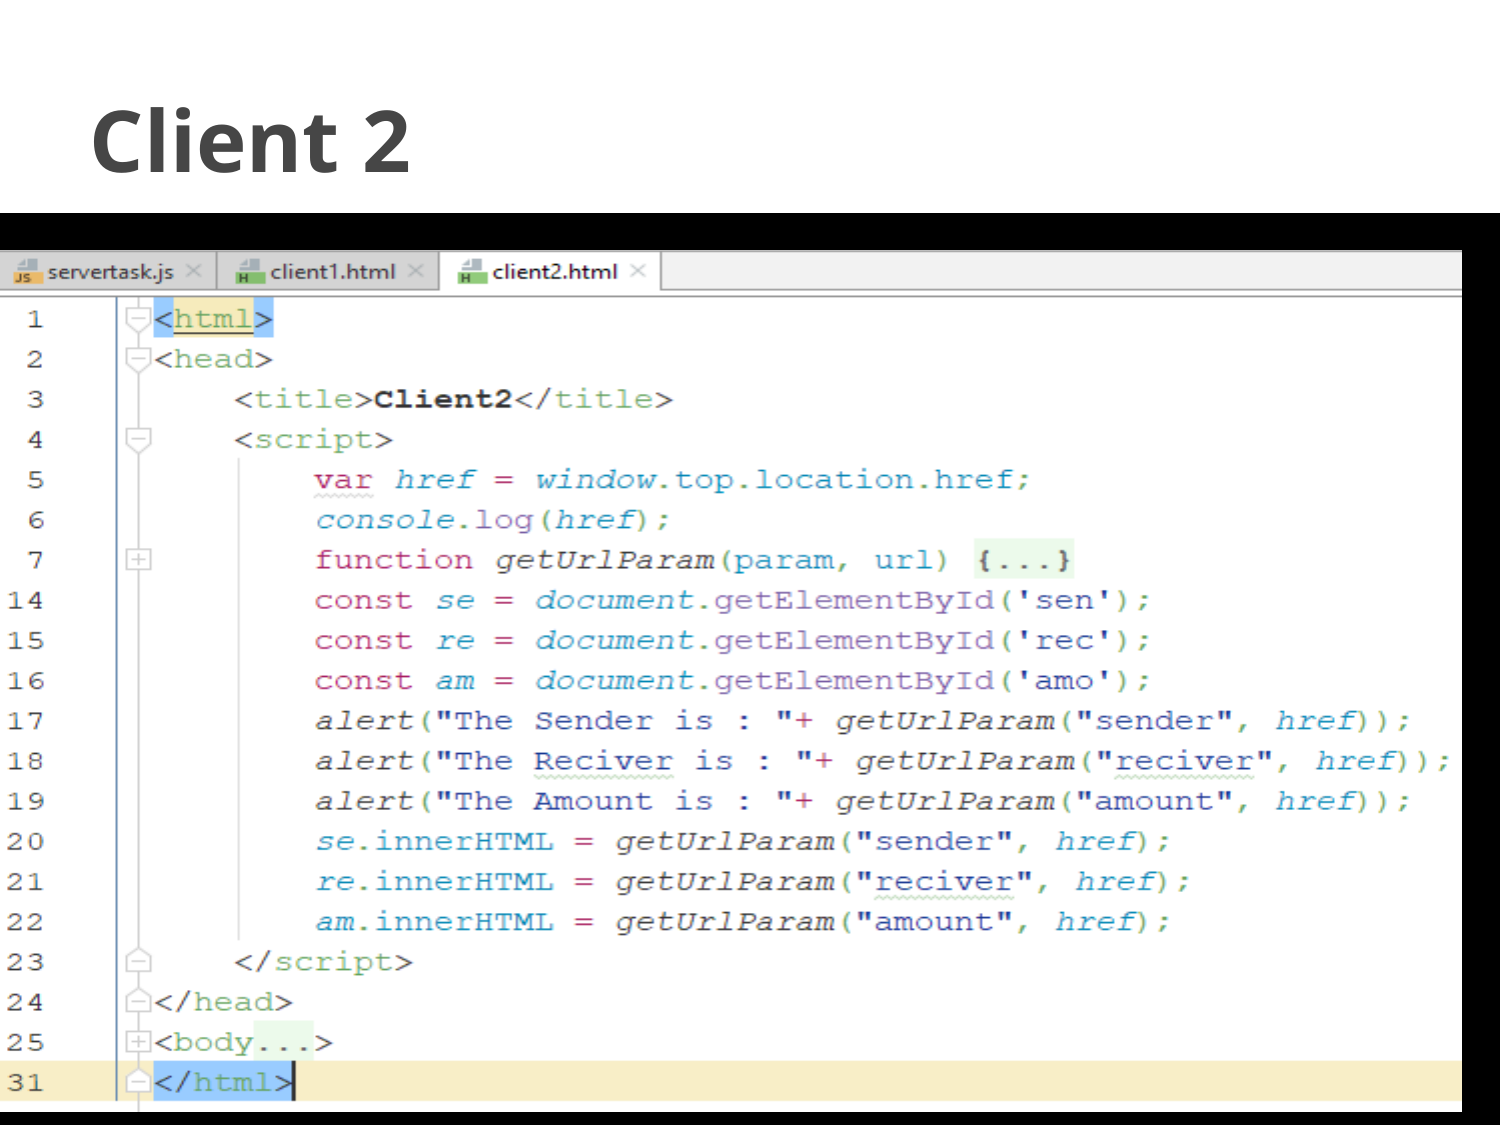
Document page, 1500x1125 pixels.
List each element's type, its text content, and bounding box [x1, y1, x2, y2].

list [0, 249, 1463, 1113]
title Client 2 [75, 45, 1425, 233]
